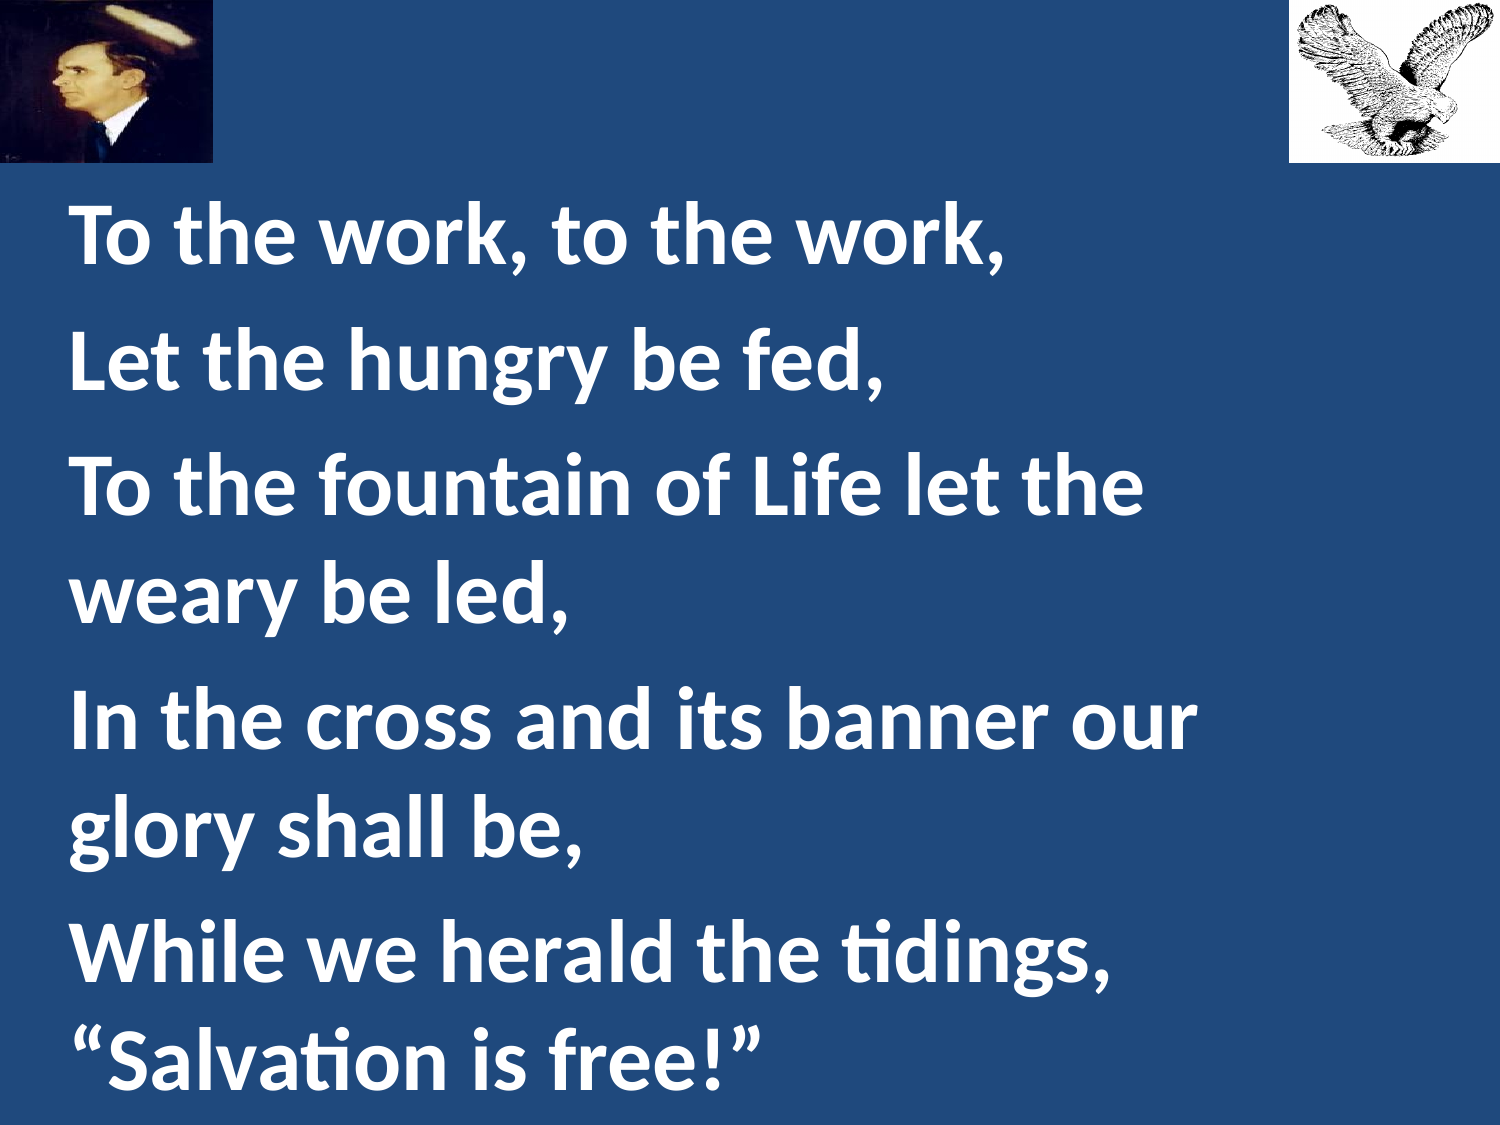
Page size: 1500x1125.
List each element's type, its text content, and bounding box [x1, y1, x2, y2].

picture [0, 0, 213, 163]
list To the work, to the work, Let the hungry be fed, To the fountain of Life let the weary be led, In the cross and its banner our glory shall be, While we herald the tidings, “Salvation is free!” [53, 167, 1404, 1124]
picture [1288, 0, 1500, 163]
